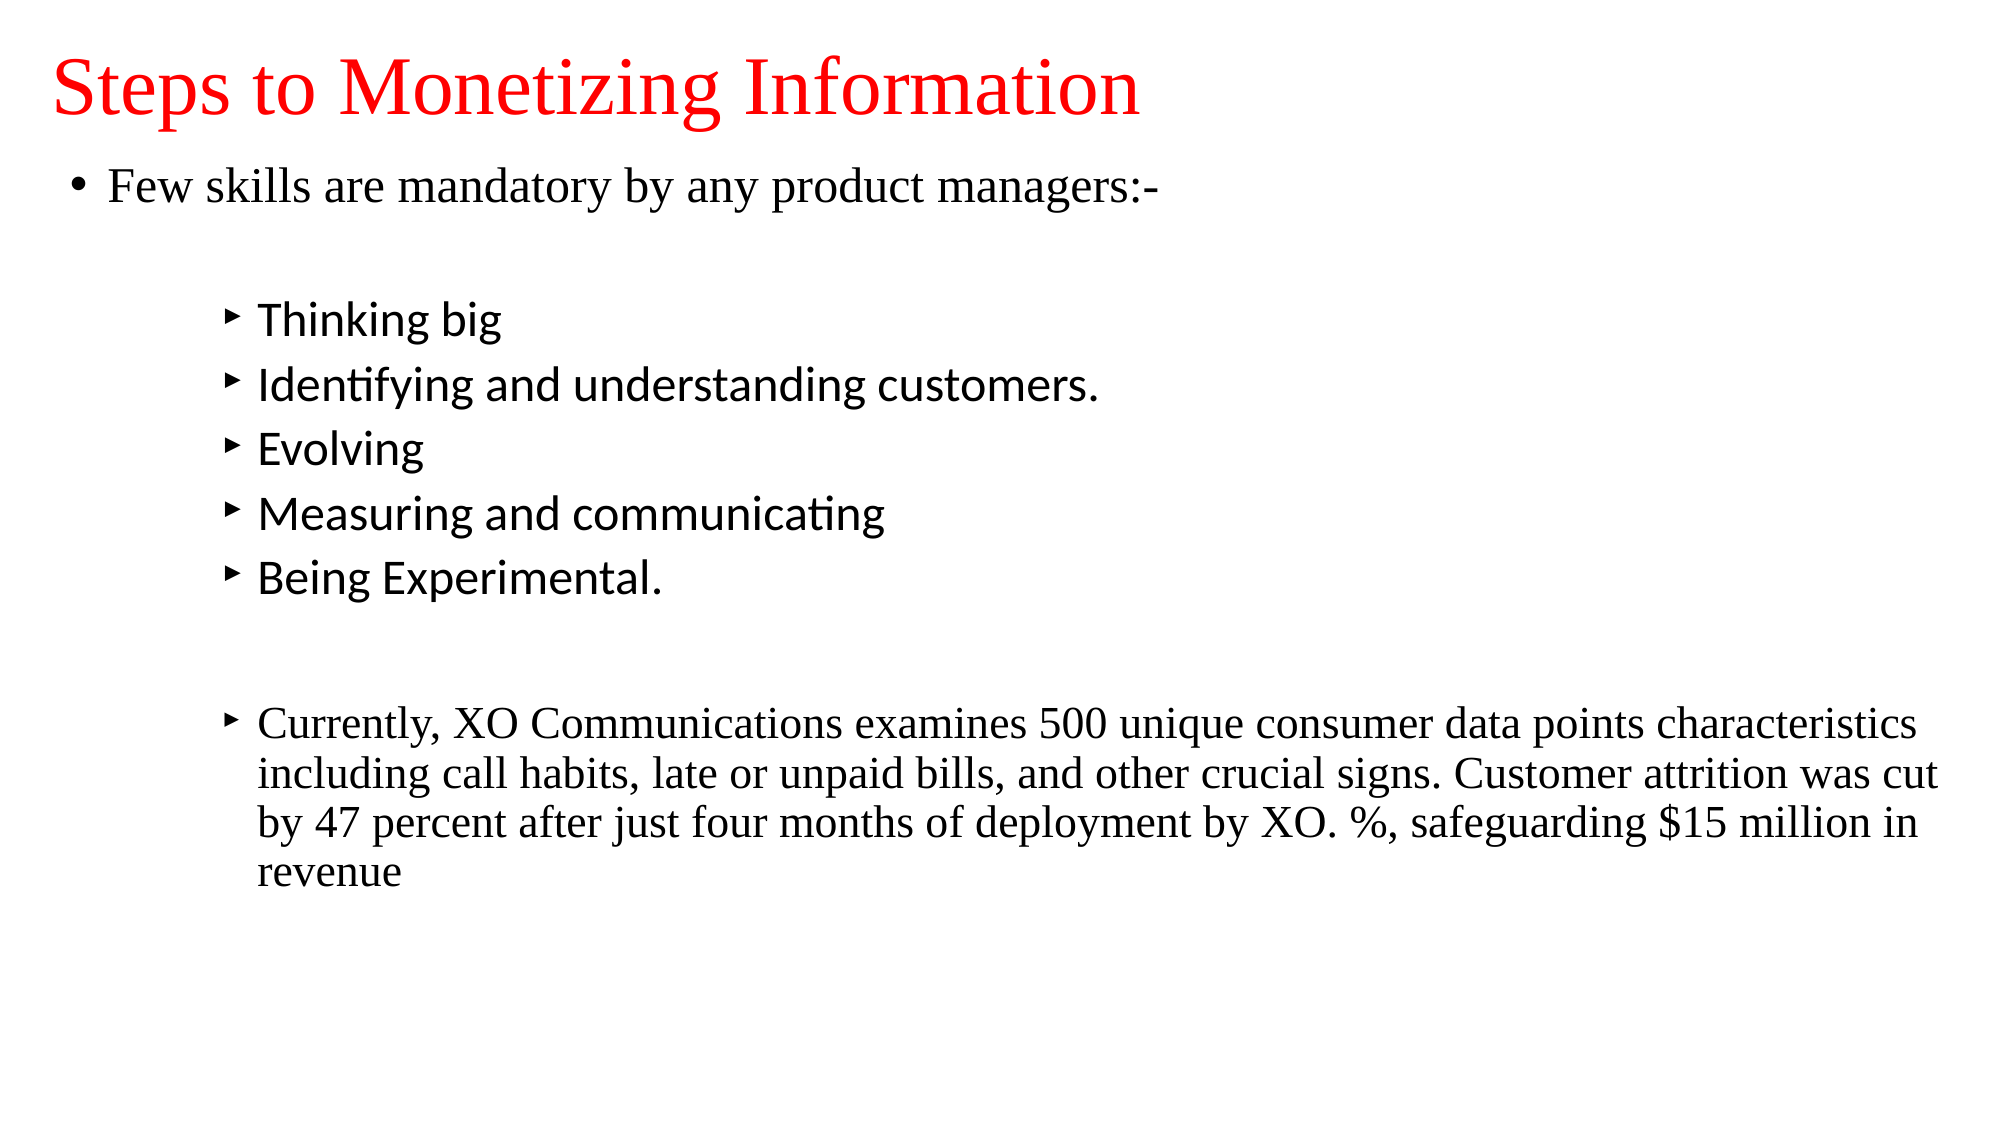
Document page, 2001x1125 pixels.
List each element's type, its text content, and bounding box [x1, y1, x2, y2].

title Steps to Monetizing Information [36, 23, 1966, 152]
list Few skills are mandatory by any product managers:- Thinking big Identifying and understanding customers. Evolving Measuring and communicating Being Experimental. Currently, XO Communications examines 500 unique consumer data points characteristics including call habits, late or unpaid bills, and other crucial signs. Customer attrition was cut by 47 percent after just four months of deployment by XO. %, safeguarding $15 million in revenue [54, 151, 1985, 1102]
